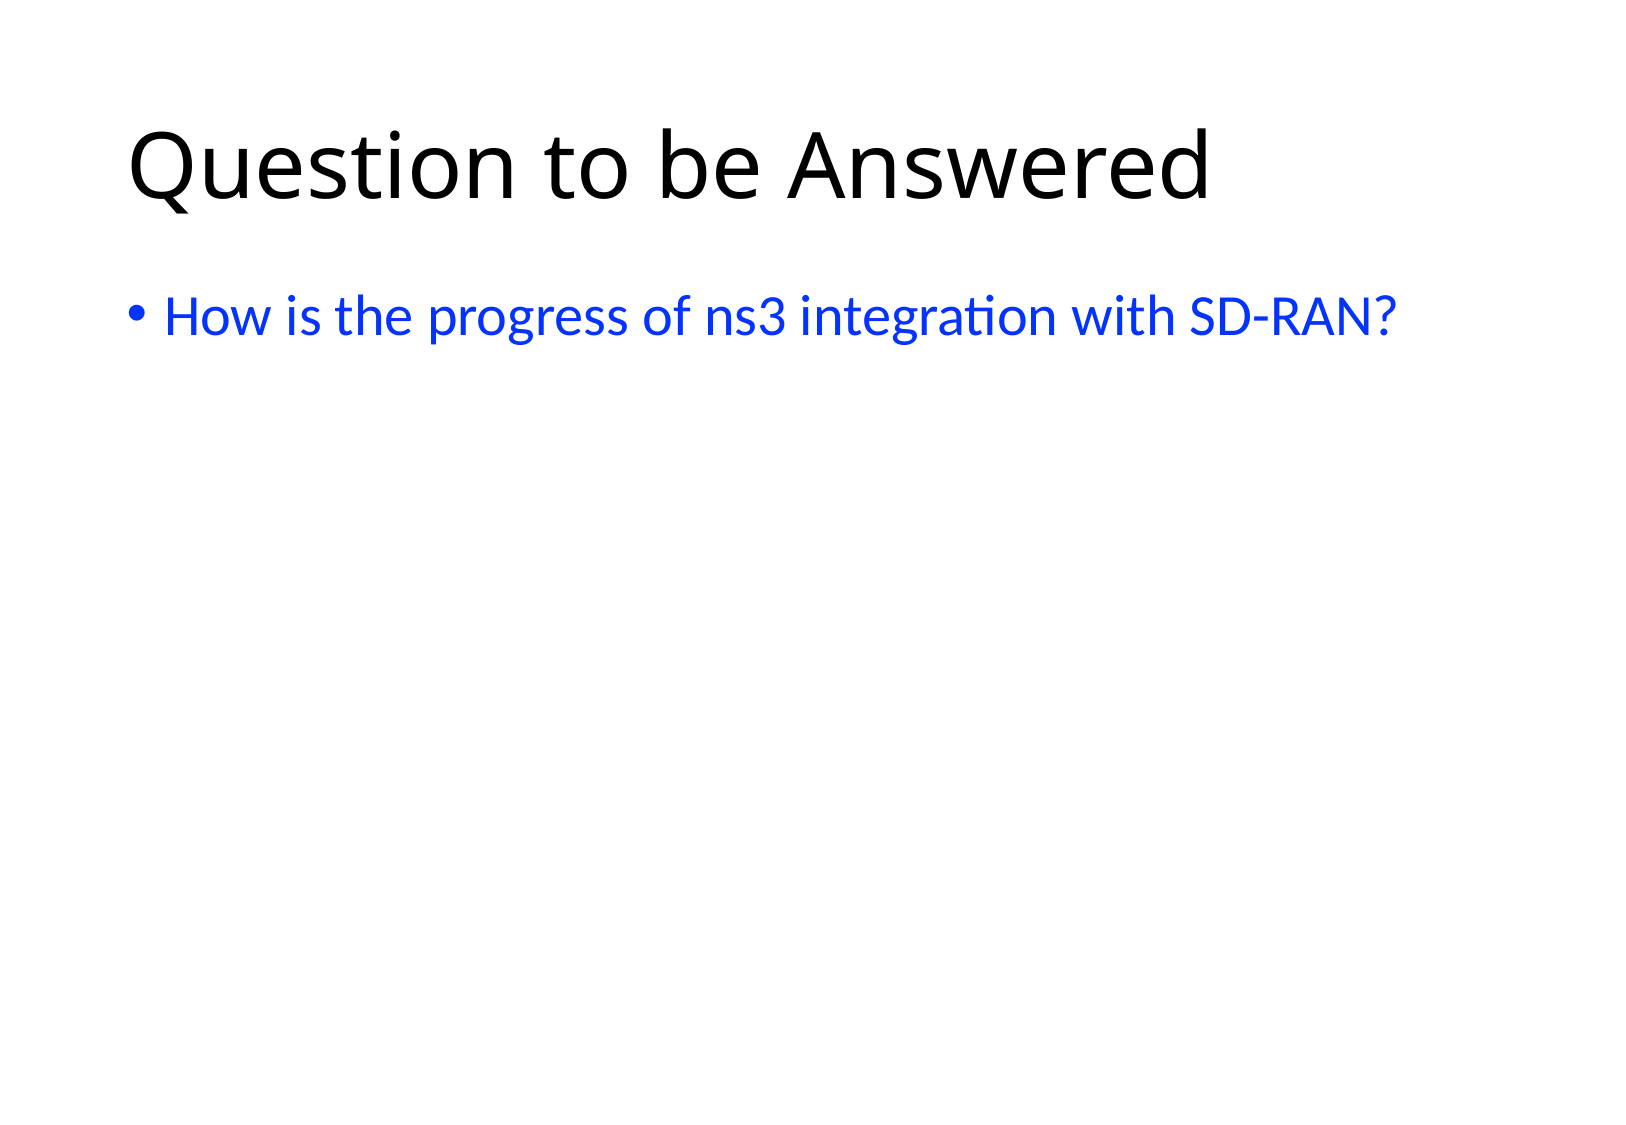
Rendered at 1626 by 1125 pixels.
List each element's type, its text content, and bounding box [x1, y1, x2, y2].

title Question to be Answered [111, 59, 1514, 277]
list How is the progress of ns3 integration with SD-RAN? [111, 277, 1514, 1014]
